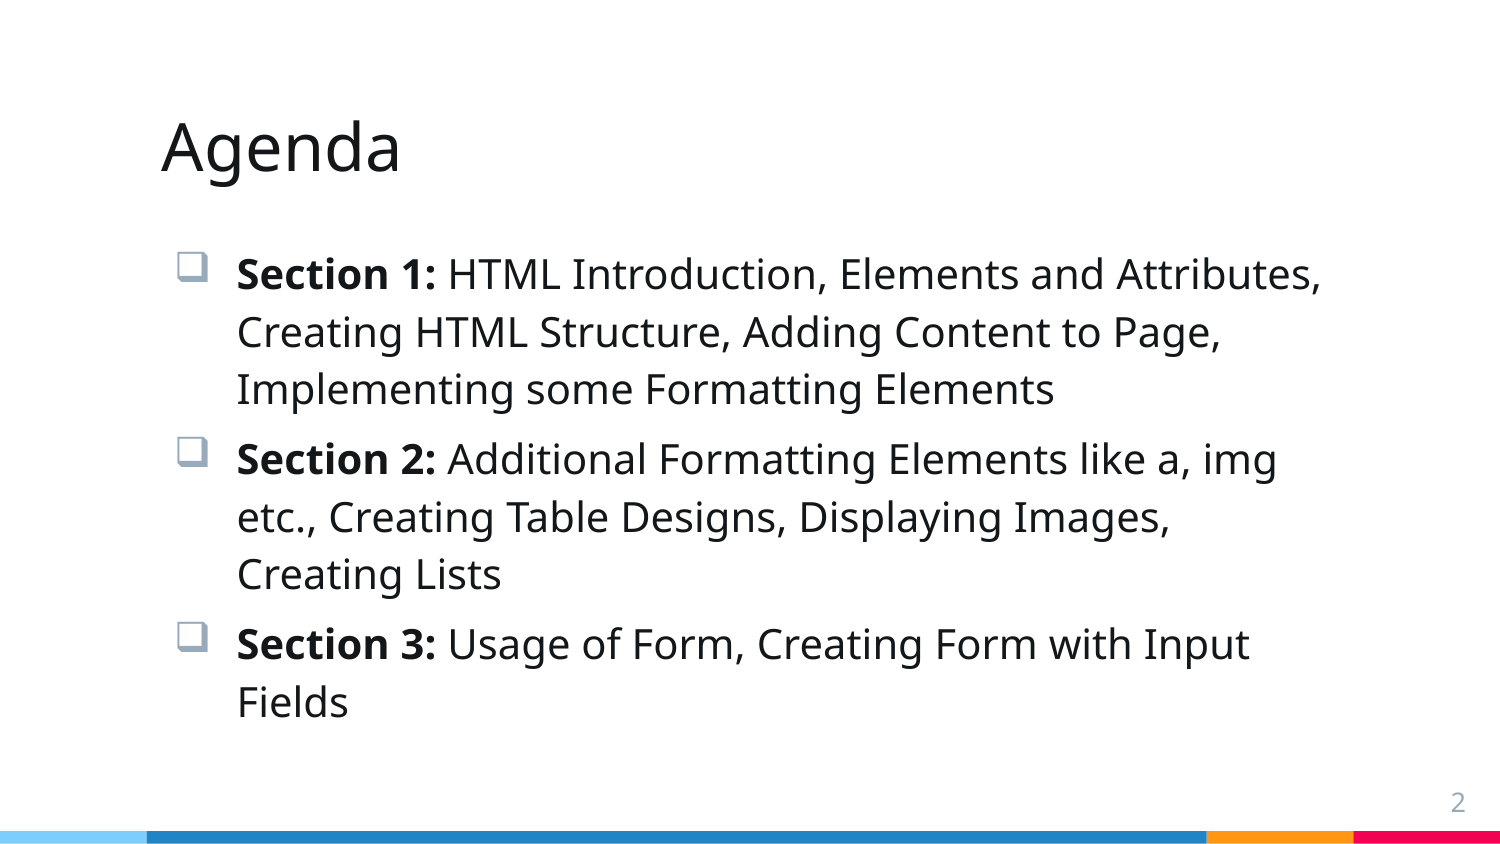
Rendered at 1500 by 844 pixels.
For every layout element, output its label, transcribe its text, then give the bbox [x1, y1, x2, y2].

list Section 1: HTML Introduction, Elements and Attributes, Creating HTML Structure, Adding Content to Page, Implementing some Formatting Elements Section 2: Additional Formatting Elements like a, img etc., Creating Table Designs, Displaying Images, Creating Lists Section 3: Usage of Form, Creating Form with Input Fields [146, 225, 1357, 809]
title Agenda [146, 58, 1207, 200]
slide_number 2 [1391, 770, 1482, 822]
